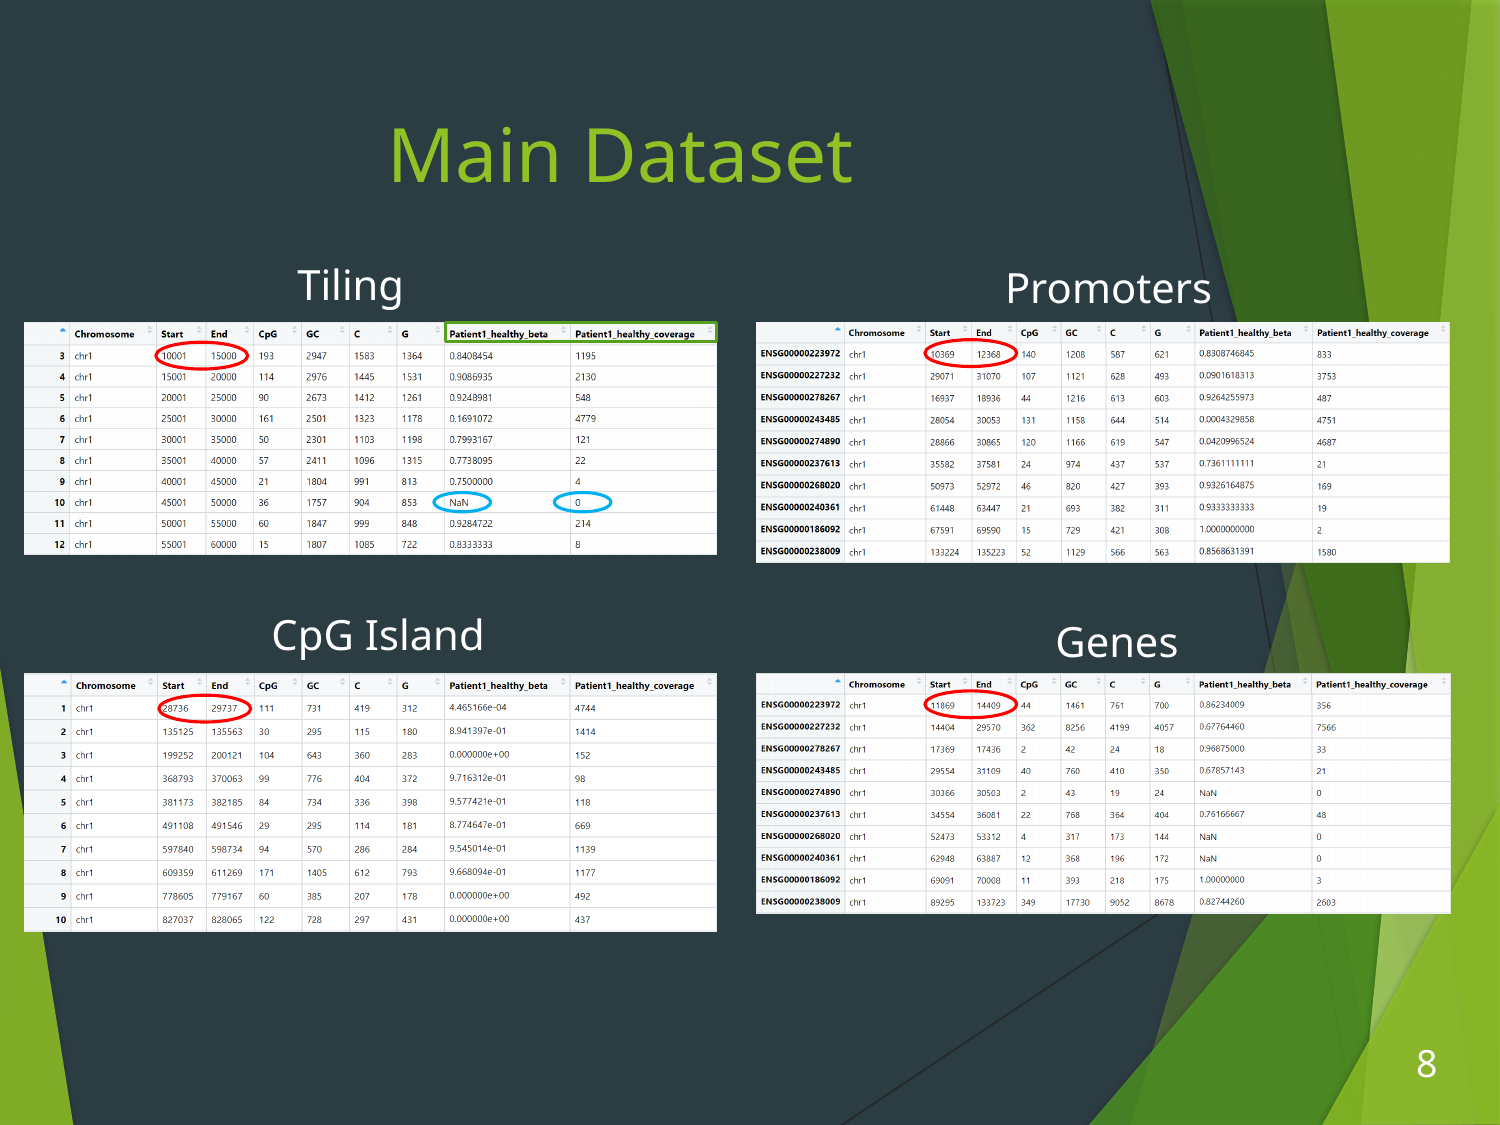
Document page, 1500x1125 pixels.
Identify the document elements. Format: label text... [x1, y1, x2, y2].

picture [756, 673, 1451, 915]
picture [23, 673, 718, 932]
picture [756, 322, 1450, 563]
text_box Genes [1040, 608, 1450, 673]
text_box Promoters [990, 254, 1400, 320]
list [23, 322, 718, 555]
title Main Dataset [99, 99, 1142, 317]
text_box CpG Island [256, 601, 611, 667]
text_box 8 [1401, 1032, 1479, 1093]
